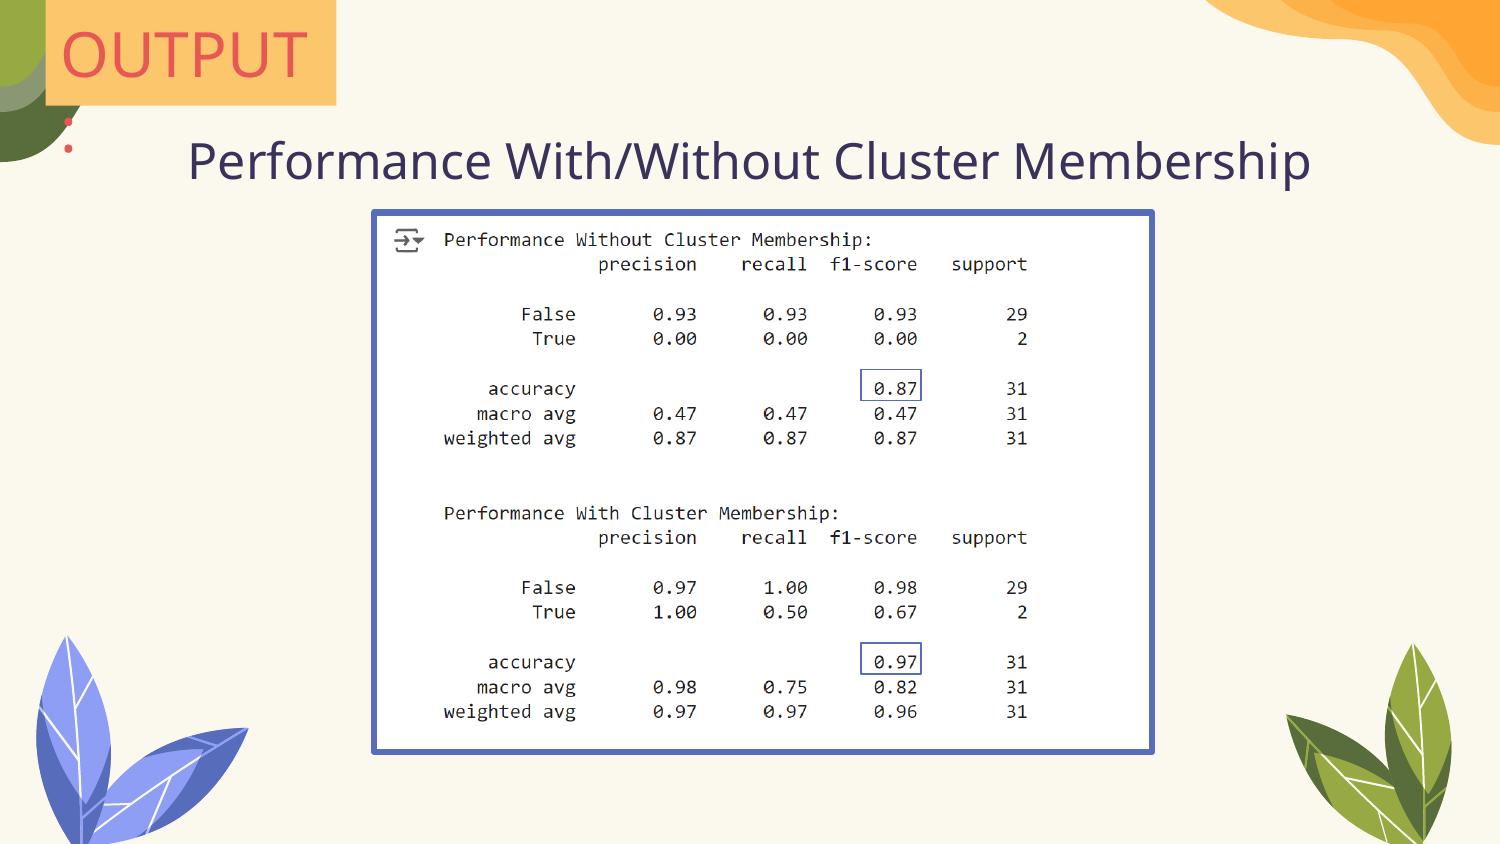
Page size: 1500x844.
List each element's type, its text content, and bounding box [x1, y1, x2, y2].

picture [376, 215, 1150, 749]
title Performance With/Without Cluster Membership [117, 105, 1383, 274]
text_box OUTPUT: [45, 0, 337, 106]
